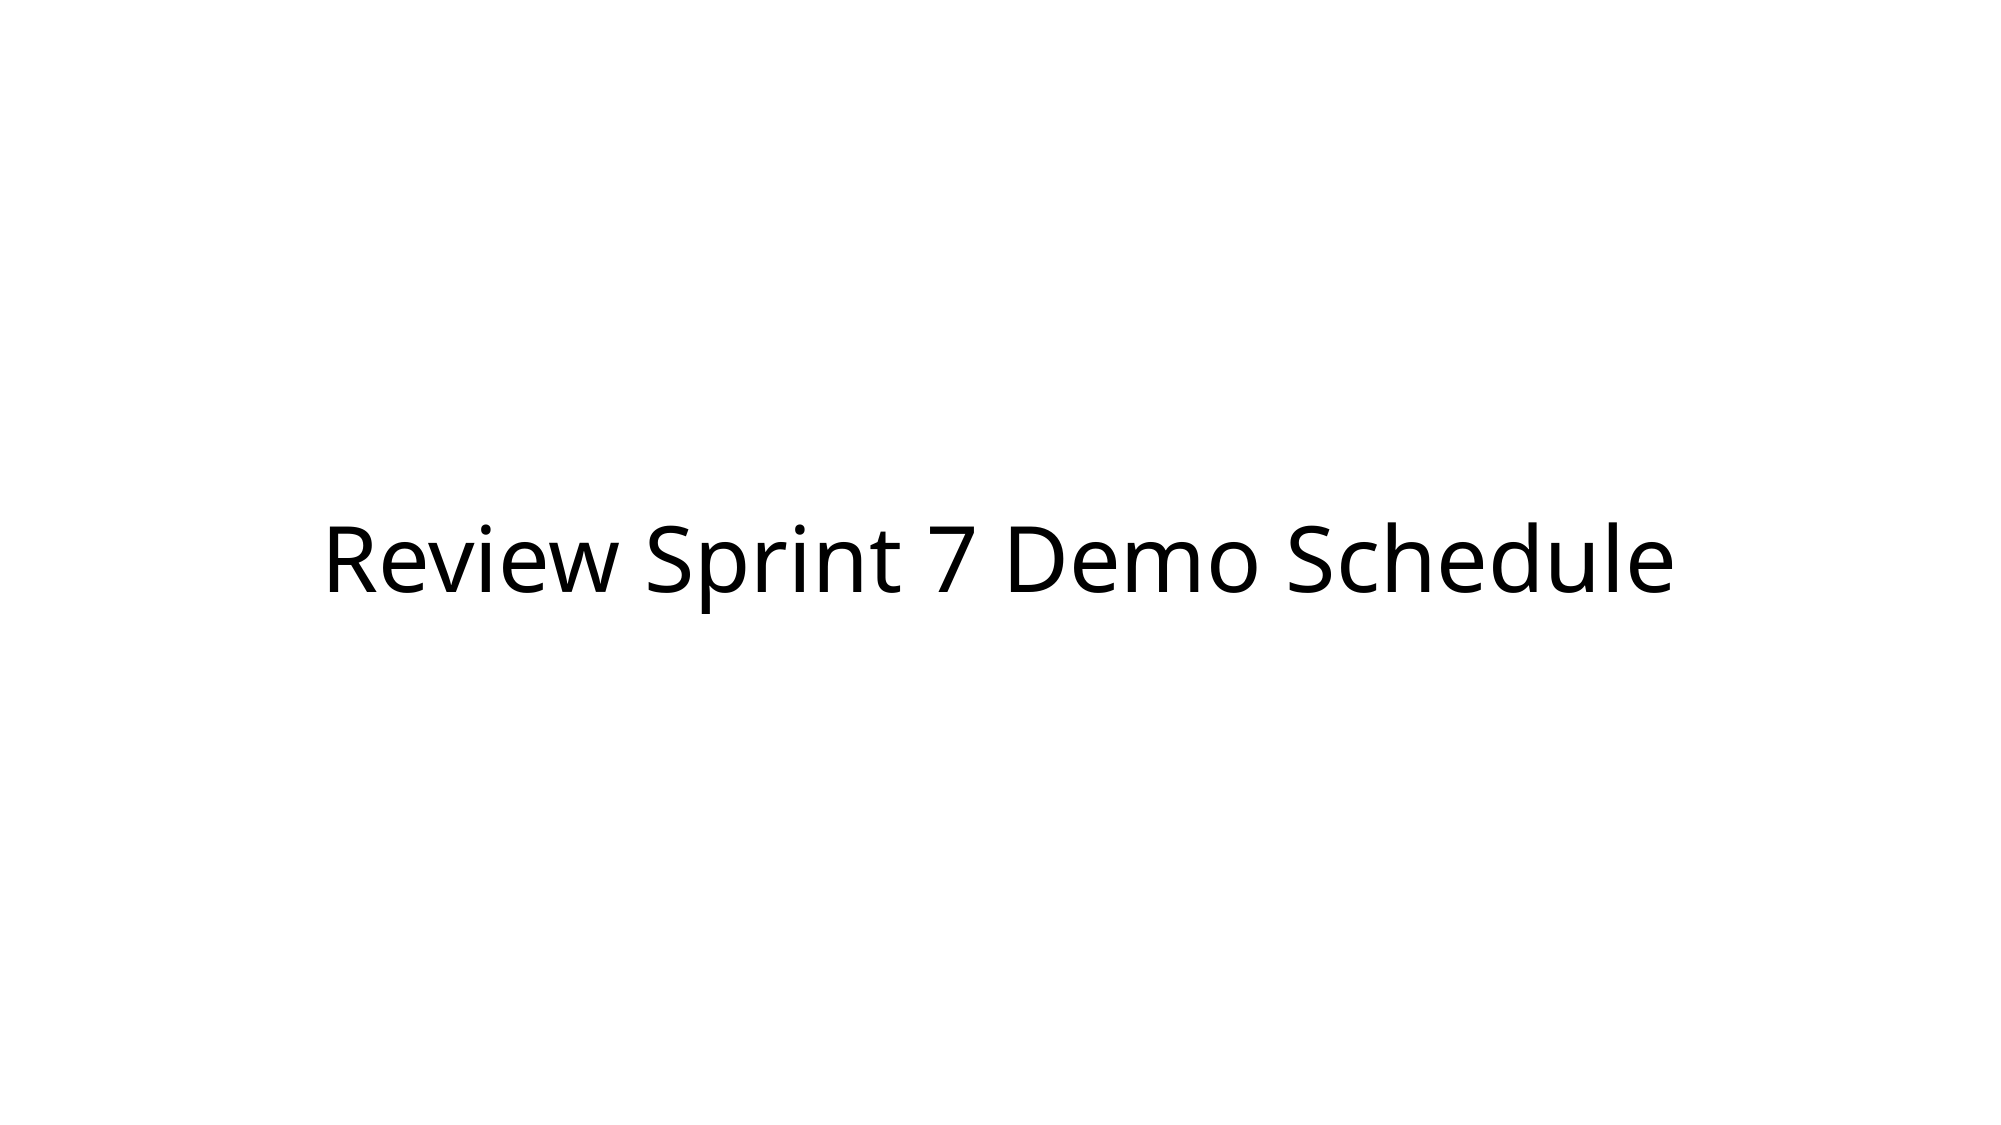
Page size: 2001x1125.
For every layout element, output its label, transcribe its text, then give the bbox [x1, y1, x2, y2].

list Review Sprint 7 Demo Schedule [137, 503, 1863, 622]
